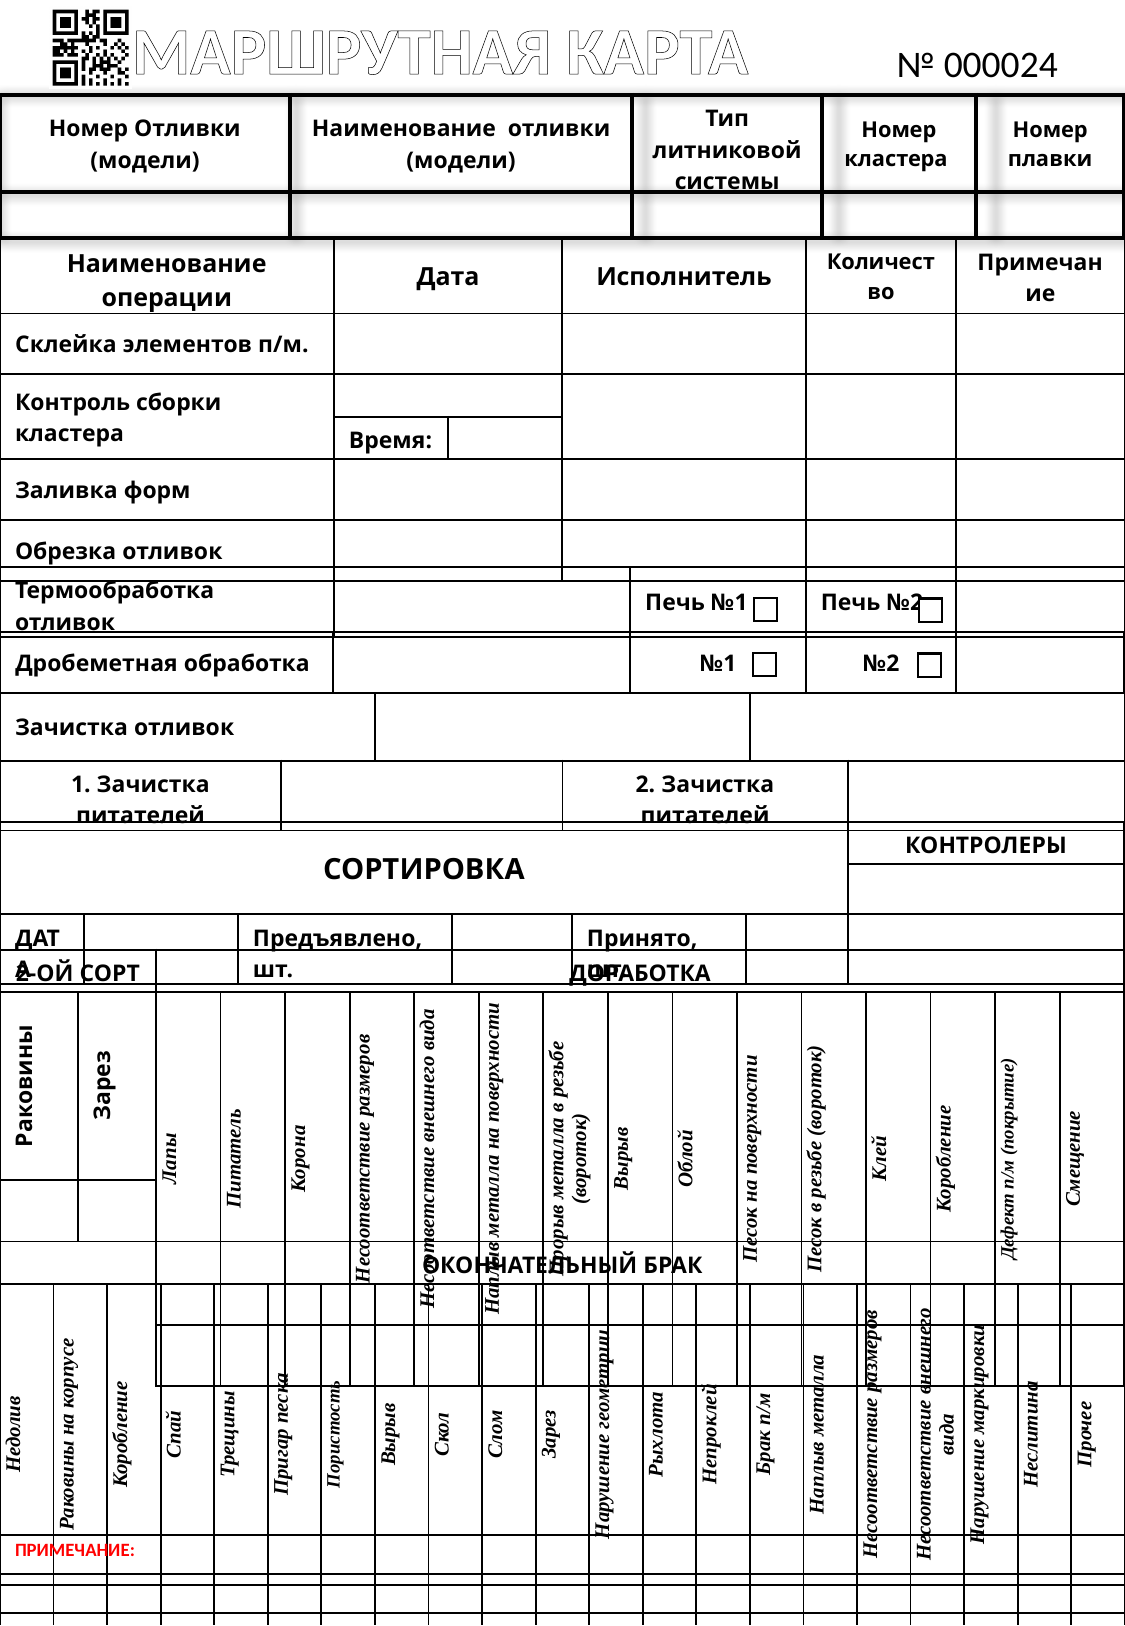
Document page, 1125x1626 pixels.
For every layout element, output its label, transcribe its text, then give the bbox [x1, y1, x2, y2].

table_cell [215, 1614, 267, 1625]
table_cell [85, 915, 237, 983]
table_header Наименование операции [1, 239, 333, 313]
table_cell [1, 1614, 53, 1625]
table_cell [429, 1614, 481, 1625]
table_cell [483, 1614, 535, 1625]
table_header Термообработка отливок [1, 568, 333, 631]
table_cell Склейка элементов п/м. [1, 314, 333, 373]
table_header 2. Зачистка питателей [563, 762, 847, 821]
table_cell Непроклей [697, 1285, 749, 1534]
table_cell Предъявлено, шт. [239, 915, 451, 983]
table_header [335, 568, 629, 631]
table_cell Зарез [537, 1285, 588, 1534]
table_cell [1019, 1614, 1070, 1625]
table_header Наименование отливки (модели) [292, 97, 630, 190]
table_cell [911, 1614, 963, 1625]
table_cell [1, 1575, 1124, 1612]
table_header Дробеметная обработка [1, 633, 332, 692]
table_cell [322, 1614, 374, 1625]
table_cell [824, 194, 974, 236]
table_cell [644, 1614, 695, 1625]
table_cell [563, 314, 805, 373]
table_cell Несоответствие размеров [858, 1285, 910, 1534]
table_header Номер Отливки (модели) [2, 97, 288, 190]
table_header Тип литниковой системы [634, 97, 820, 190]
table_cell [269, 1614, 320, 1625]
table_cell Вырыв [609, 993, 672, 1241]
table_cell [376, 1614, 428, 1625]
table_cell [751, 1614, 803, 1625]
table_header №1 [631, 633, 805, 692]
table_cell Принято, шт. [573, 915, 745, 983]
table_cell [54, 1614, 106, 1625]
table_cell Контроль сборки кластера [1, 375, 333, 458]
table_header [376, 694, 749, 760]
table_cell [807, 314, 955, 373]
table_cell Коробление [931, 993, 994, 1241]
table_header Дата [335, 239, 561, 313]
table_cell [335, 460, 561, 519]
table_cell [747, 915, 847, 983]
table_cell [335, 314, 561, 373]
table_cell Наплыв металла [804, 1285, 856, 1534]
table_header КОНТРОЛЕРЫ [849, 823, 1123, 863]
table_cell [563, 460, 805, 519]
table_cell Нарушение геометрии [590, 1285, 642, 1534]
table_cell [108, 1614, 160, 1625]
table_header Номер плавки [978, 97, 1122, 190]
table_cell Спай [162, 1285, 213, 1534]
table_header СОРТИРОВКА [1, 823, 847, 913]
table_header Зачистка отливок [1, 694, 374, 760]
table_cell [453, 915, 571, 983]
table_cell Дефект п/м (покрытие) [996, 993, 1059, 1241]
table_header Исполнитель [563, 239, 805, 313]
table_header Печь №1 [631, 568, 805, 631]
table_cell [335, 521, 561, 566]
table_cell [1, 1181, 77, 1241]
table_cell [957, 314, 1124, 373]
table_cell [1072, 1614, 1124, 1625]
table_cell Корона [286, 993, 349, 1241]
table_cell Несоответствие внешнего вида [911, 1285, 963, 1534]
table_cell Песок на поверхности [738, 993, 801, 1241]
table_cell Зарез [79, 993, 155, 1179]
table_header [957, 568, 1124, 631]
table_cell [978, 194, 1122, 236]
table_cell [292, 194, 630, 236]
table_cell Слом [483, 1285, 535, 1534]
table_header №2 [807, 633, 955, 692]
table_header [334, 633, 629, 692]
table_cell [807, 521, 955, 566]
table_cell Пригар песка [269, 1285, 320, 1534]
table_cell [563, 521, 805, 566]
table_cell Обрезка отливок [1, 521, 333, 566]
table_cell Наплыв металла на поверхности [480, 993, 542, 1241]
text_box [752, 597, 943, 678]
table_header 1. Зачистка питателей [1, 762, 280, 821]
table_cell Брак п/м [751, 1285, 803, 1534]
table_cell Рыхлота [644, 1285, 695, 1534]
table_cell Облой [673, 993, 736, 1241]
table_cell Пористость [322, 1285, 374, 1534]
table_cell Трещины [215, 1285, 267, 1534]
table_cell [79, 1181, 155, 1241]
table_cell Время: [335, 418, 447, 458]
table_cell [634, 194, 820, 236]
table_cell [965, 1614, 1017, 1625]
table_cell Скол [429, 1285, 481, 1534]
table_header Количество [807, 239, 955, 313]
table_cell Клей [867, 993, 930, 1241]
table_cell [957, 375, 1124, 458]
table_cell [2, 194, 288, 236]
table_header ПРИМЕЧАНИЕ: [1, 1536, 1124, 1573]
table_cell Несоответствие размеров [351, 993, 413, 1241]
table_cell [697, 1614, 749, 1625]
table_header ОКОНЧАТЕЛЬНЫЙ БРАК [1, 1242, 1124, 1283]
table_header ДОРАБОТКА [157, 985, 1123, 991]
table_cell [804, 1614, 856, 1625]
table_cell [335, 375, 561, 416]
table_cell [858, 1614, 910, 1625]
table_cell [162, 1614, 213, 1625]
table_header 2-ОЙ СОРТ [1, 985, 155, 991]
table_cell [807, 375, 955, 458]
table_cell Заливка форм [1, 460, 333, 519]
table_header [849, 762, 1124, 821]
table_cell Прорыв металла в резьбе (вороток) [544, 993, 607, 1241]
table_cell Недолив [1, 1285, 53, 1534]
table_cell ДАТА [1, 915, 83, 983]
table_cell [590, 1614, 642, 1625]
table_cell Раковины [1, 993, 77, 1179]
table_cell Лапы [157, 993, 220, 1241]
table_cell Несоответствие внешнего вида [415, 993, 478, 1241]
text_box № 000024 [881, 32, 1073, 93]
table_header [957, 633, 1123, 692]
table_cell [849, 865, 1123, 913]
table_header Примечание [957, 239, 1124, 313]
table_cell Питатель [221, 993, 284, 1241]
table_cell [849, 915, 1123, 983]
table_cell Песок в резьбе (вороток) [802, 993, 865, 1241]
table_cell Вырыв [376, 1285, 428, 1534]
picture [49, 6, 132, 89]
table_cell [563, 375, 805, 458]
table_header [751, 694, 1124, 760]
table_header Номер кластера [824, 97, 974, 190]
table_cell Нарушение маркировки [965, 1285, 1017, 1534]
table_cell [537, 1614, 588, 1625]
table_cell Смещение [1061, 993, 1123, 1241]
text_box МАРШРУТНАЯ КАРТА [116, 0, 764, 87]
table_cell [957, 521, 1124, 566]
table_cell Прочее [1072, 1285, 1124, 1534]
table_header [282, 762, 562, 821]
table_header Печь №2 [807, 568, 955, 631]
table_cell Раковины на корпусе [54, 1285, 106, 1534]
table_cell [449, 418, 561, 458]
table_cell [957, 460, 1124, 519]
table_cell [807, 460, 955, 519]
table_cell Неслитина [1019, 1285, 1070, 1534]
table_cell Коробление [108, 1285, 160, 1534]
